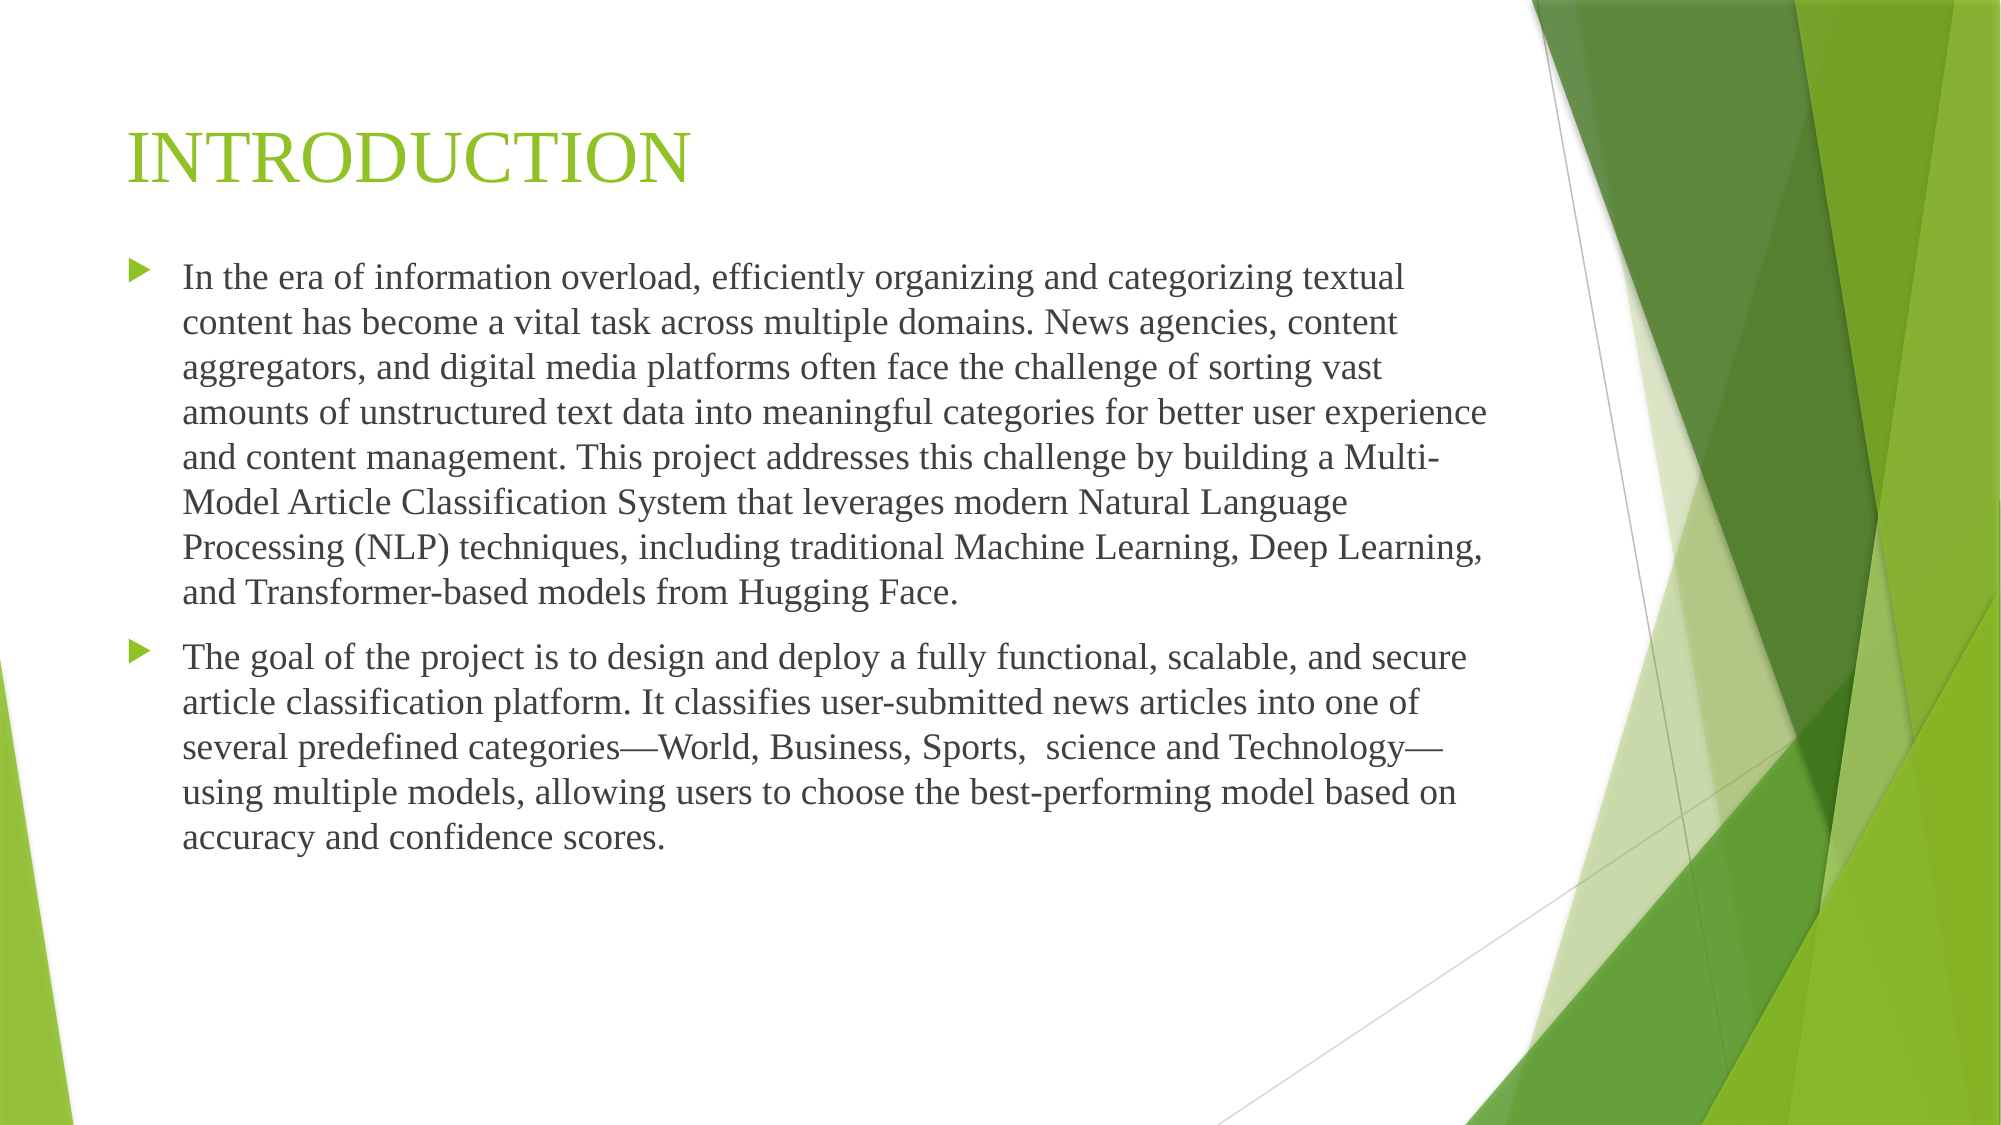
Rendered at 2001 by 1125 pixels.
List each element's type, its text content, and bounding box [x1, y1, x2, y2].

title INTRODUCTION [111, 99, 1522, 244]
list In the era of information overload, efficiently organizing and categorizing textual content has become a vital task across multiple domains. News agencies, content aggregators, and digital media platforms often face the challenge of sorting vast amounts of unstructured text data into meaningful categories for better user experience and content management. This project addresses this challenge by building a Multi-Model Article Classification System that leverages modern Natural Language Processing (NLP) techniques, including traditional Machine Learning, Deep Learning, and Transformer-based models from Hugging Face. The goal of the project is to design and deploy a fully functional, scalable, and secure article classification platform. It classifies user-submitted news articles into one of several predefined categories—World, Business, Sports, science and Technology—using multiple models, allowing users to choose the best-performing model based on accuracy and confidence scores. [111, 244, 1522, 1106]
